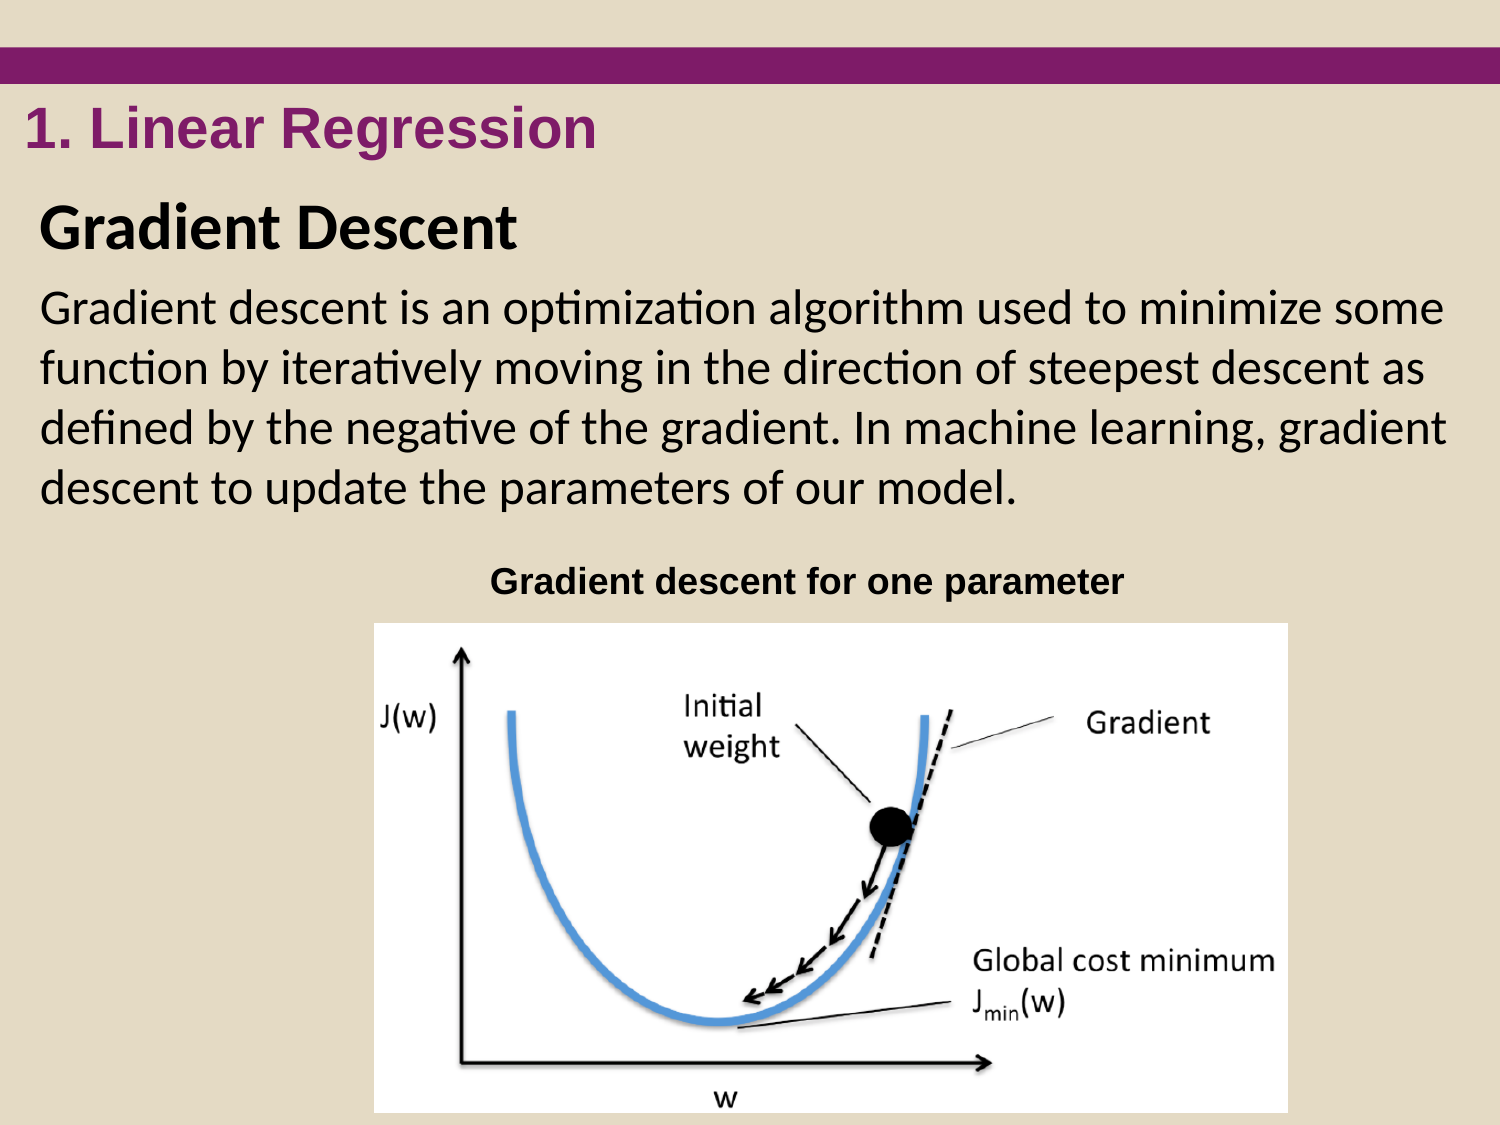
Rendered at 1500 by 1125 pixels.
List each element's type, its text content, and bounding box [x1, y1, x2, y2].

text_box 1. Linear Regression [24, 90, 1500, 212]
text_box Gradient descent is an optimization algorithm used to minimize some function by iteratively moving in the direction of steepest descent as defined by the negative of the gradient. In machine learning, gradient descent to update the parameters of our model. [24, 267, 1500, 525]
text_box Gradient descent for one parameter [474, 549, 1225, 610]
text_box [0, 47, 1500, 84]
text_box Gradient Descent [24, 174, 1464, 267]
picture [373, 622, 1288, 1113]
